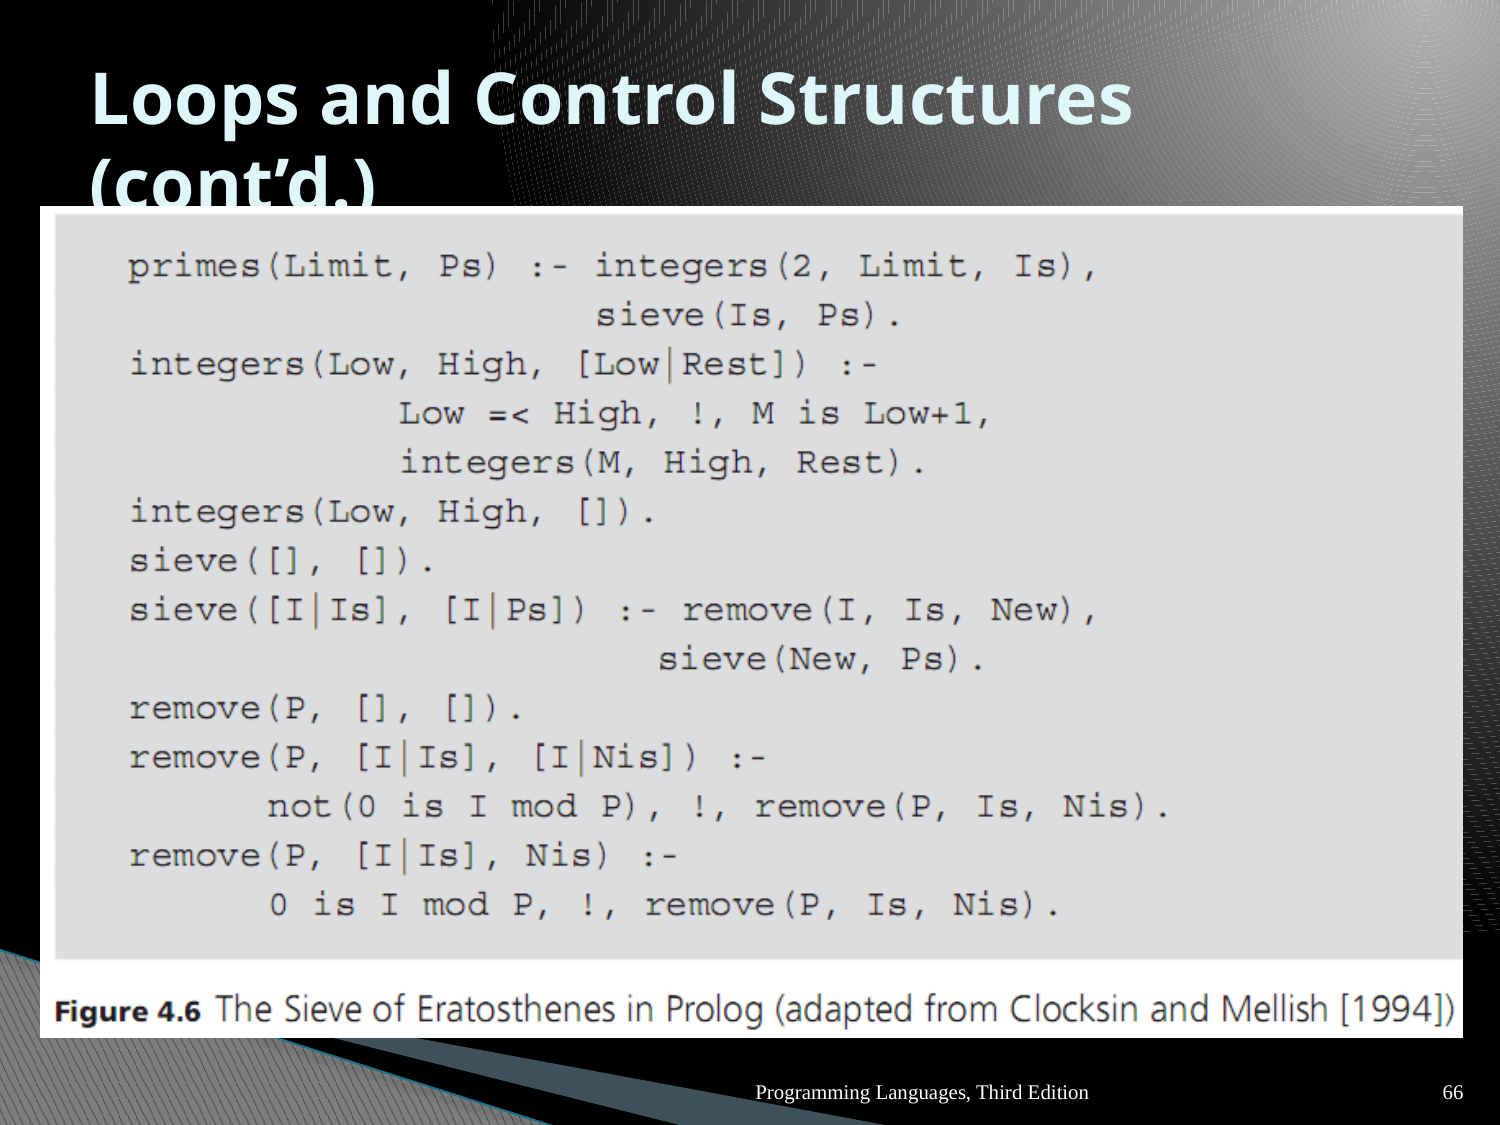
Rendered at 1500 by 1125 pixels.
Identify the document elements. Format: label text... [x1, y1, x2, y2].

picture [0, 205, 1463, 1125]
title Loops and Control Structures (cont’d.) [75, 45, 1425, 205]
slide_number 66 [1418, 1051, 1479, 1112]
footer Programming Languages, Third Edition [718, 1051, 1105, 1112]
